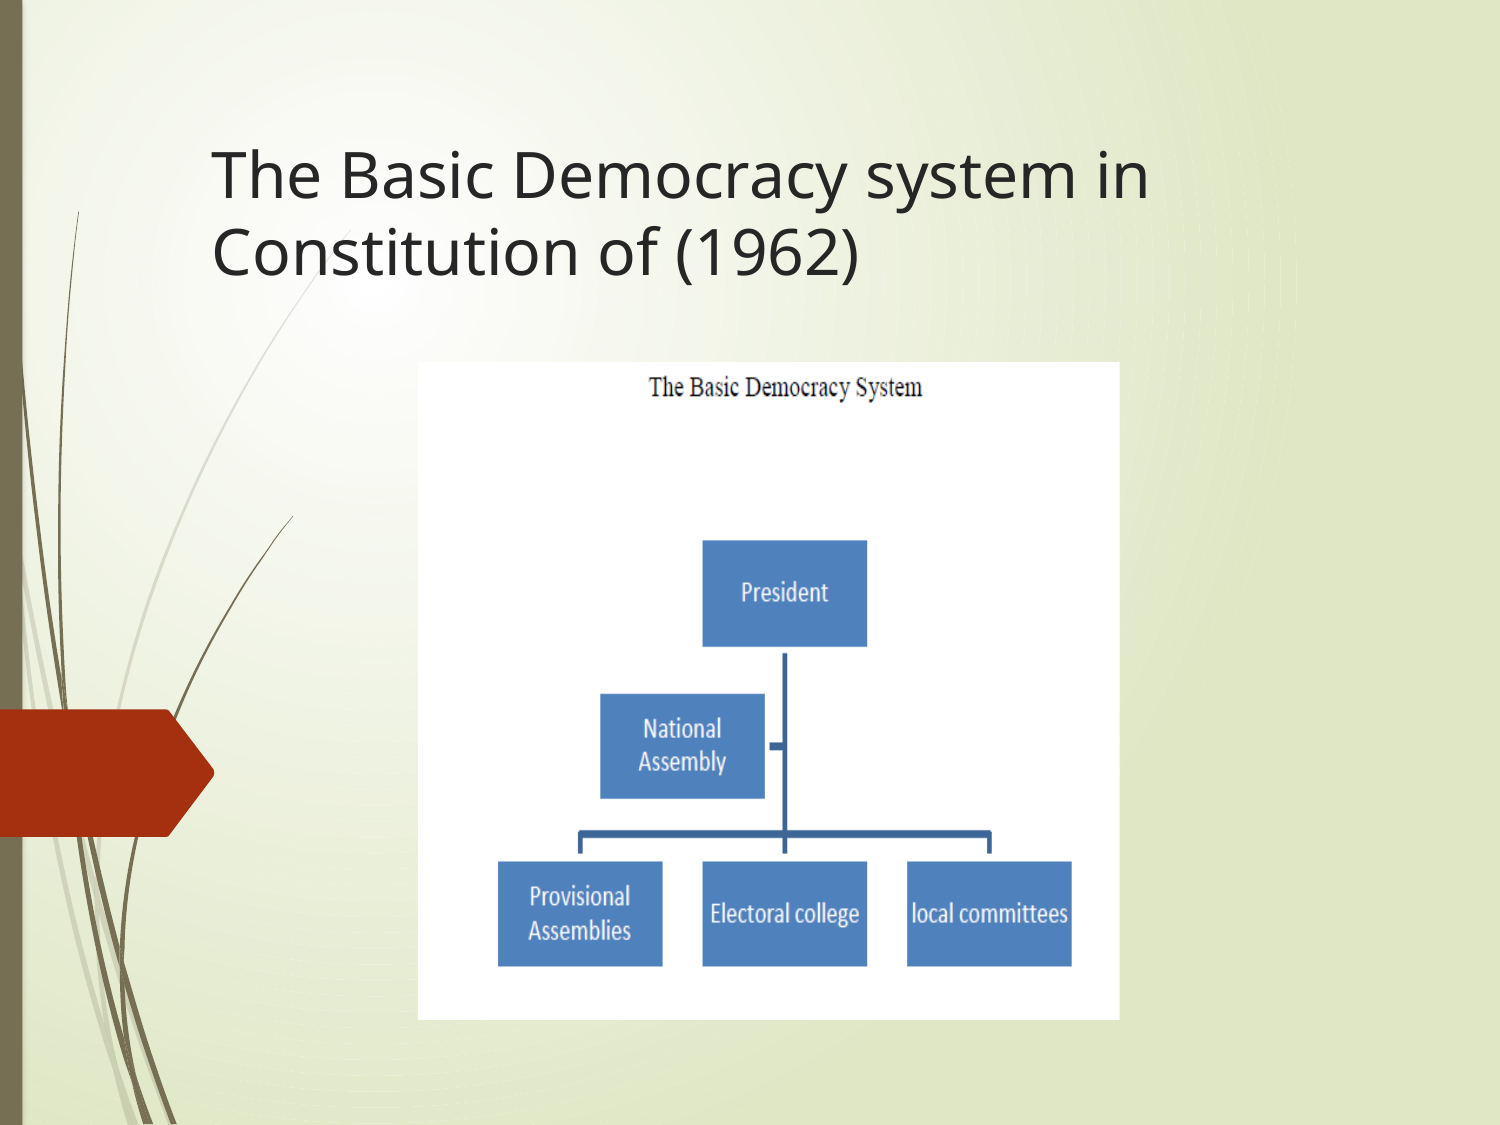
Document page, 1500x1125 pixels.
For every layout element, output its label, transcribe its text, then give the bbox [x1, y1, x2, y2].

title The Basic Democracy system in Constitution of (1962) [196, 125, 1341, 297]
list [417, 362, 1120, 1021]
